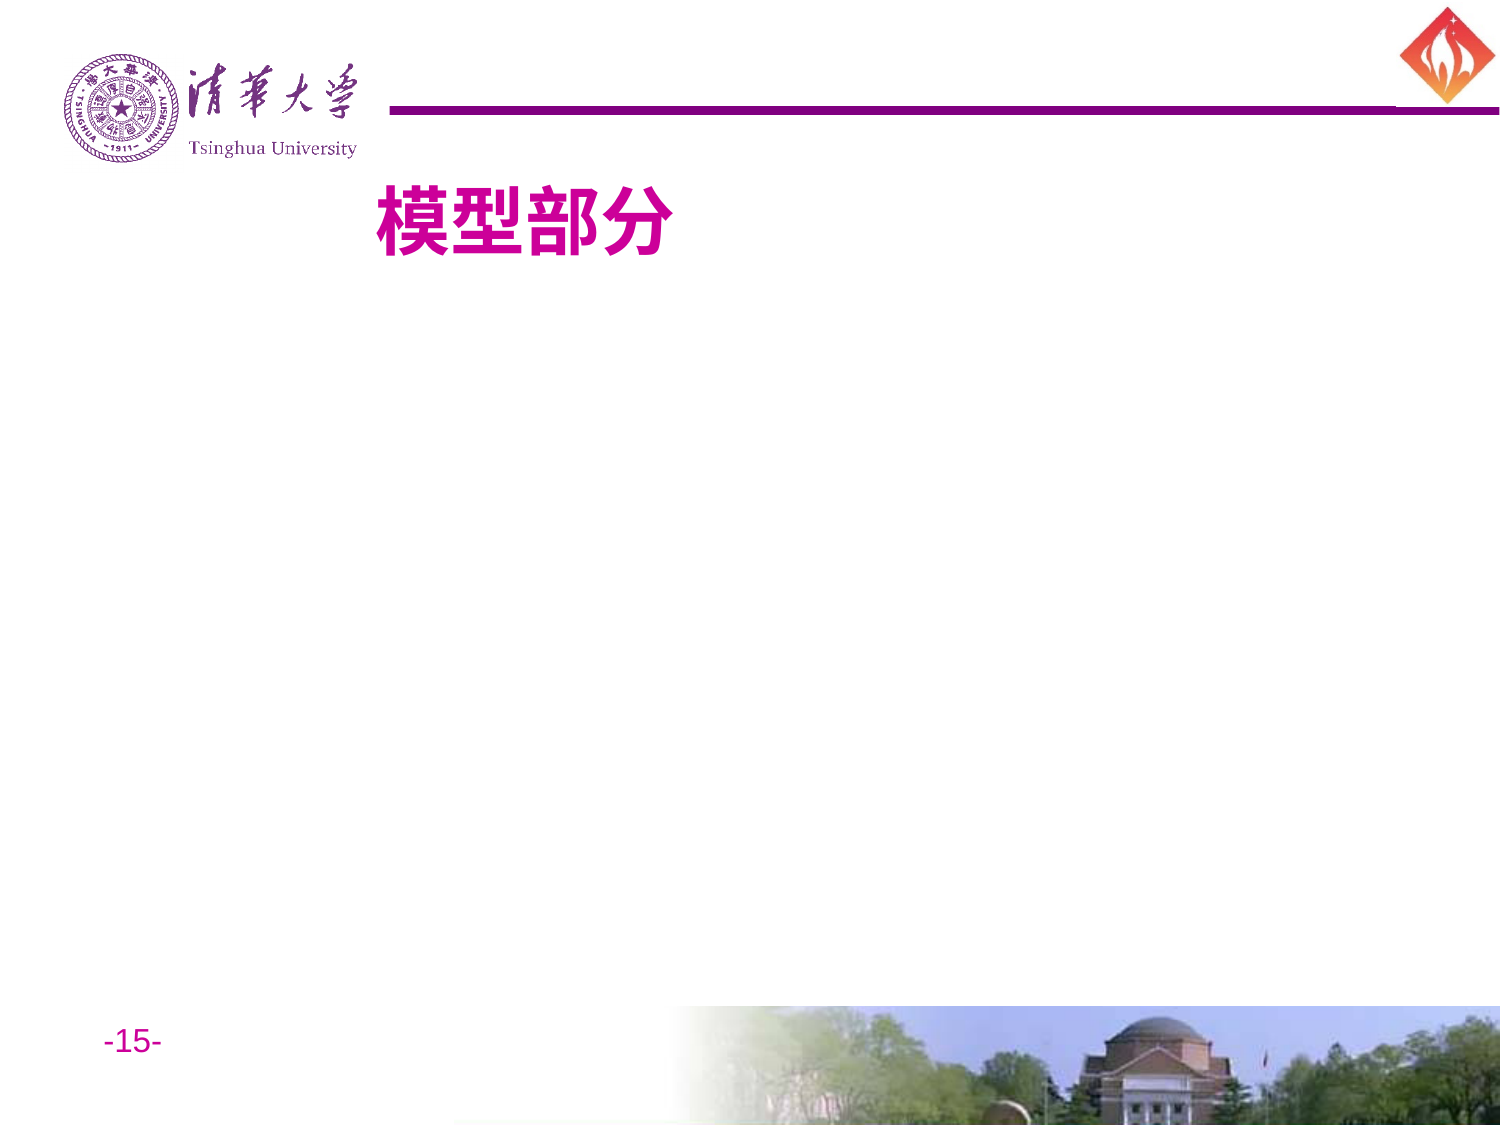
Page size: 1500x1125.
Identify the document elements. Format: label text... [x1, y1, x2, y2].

picture [454, 1006, 1500, 1125]
picture [64, 54, 361, 173]
title 模型部分 [360, 160, 1424, 280]
picture [1396, 2, 1500, 107]
